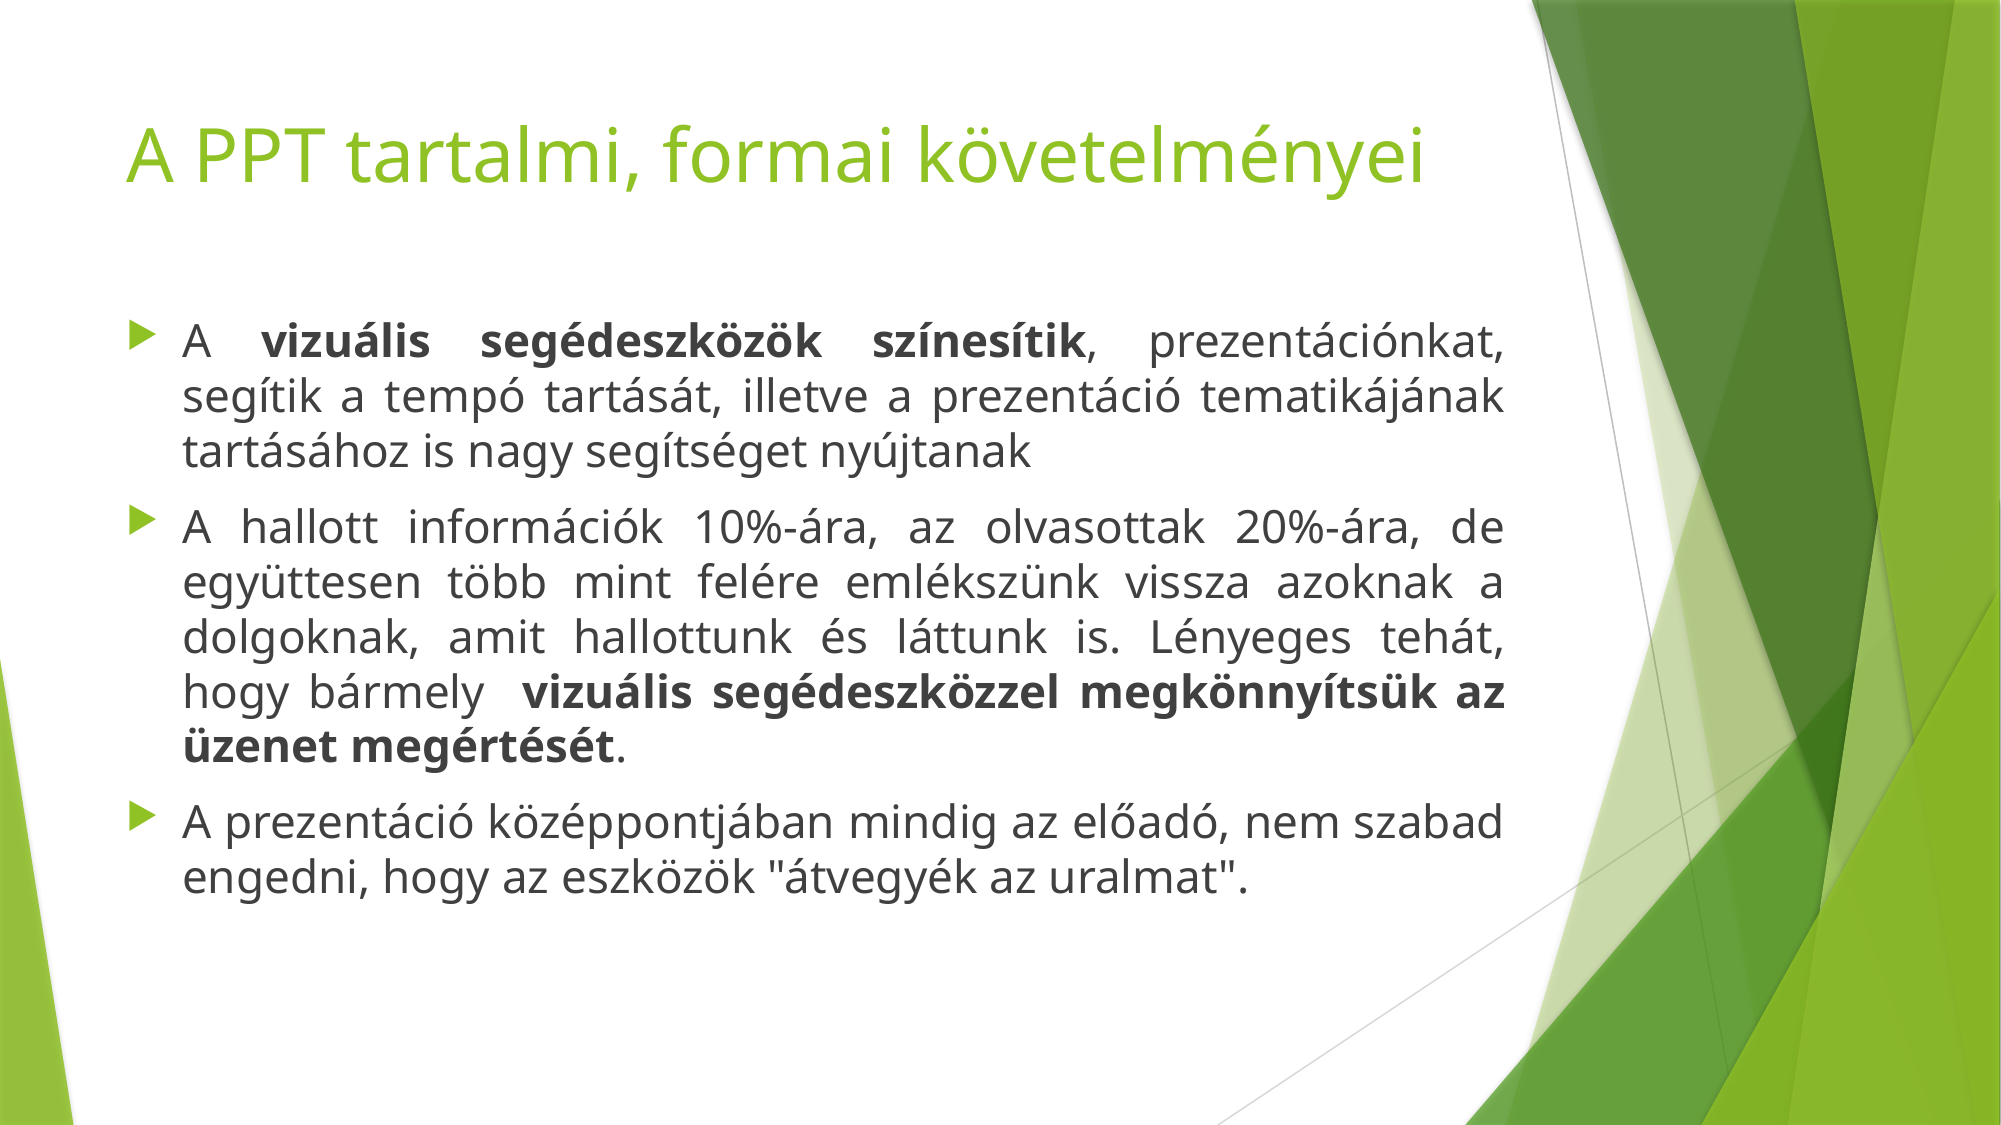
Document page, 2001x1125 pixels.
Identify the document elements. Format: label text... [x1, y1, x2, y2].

list A vizuális segédeszközök színesítik, prezentációnkat, segítik a tempó tartását, illetve a prezentáció tematikájának tartásához is nagy segítséget nyújtanak A hallott információk 10%-ára, az olvasottak 20%-ára, de együttesen több mint felére emlékszünk vissza azoknak a dolgoknak, amit hallottunk és láttunk is. Lényeges tehát, hogy bármely vizuális segédeszközzel megkönnyítsük az üzenet megértését. A prezentáció középpontjában mindig az előadó, nem szabad engedni, hogy az eszközök "átvegyék az uralmat". [111, 304, 1522, 941]
title A PPT tartalmi, formai követelményei [111, 99, 1522, 279]
